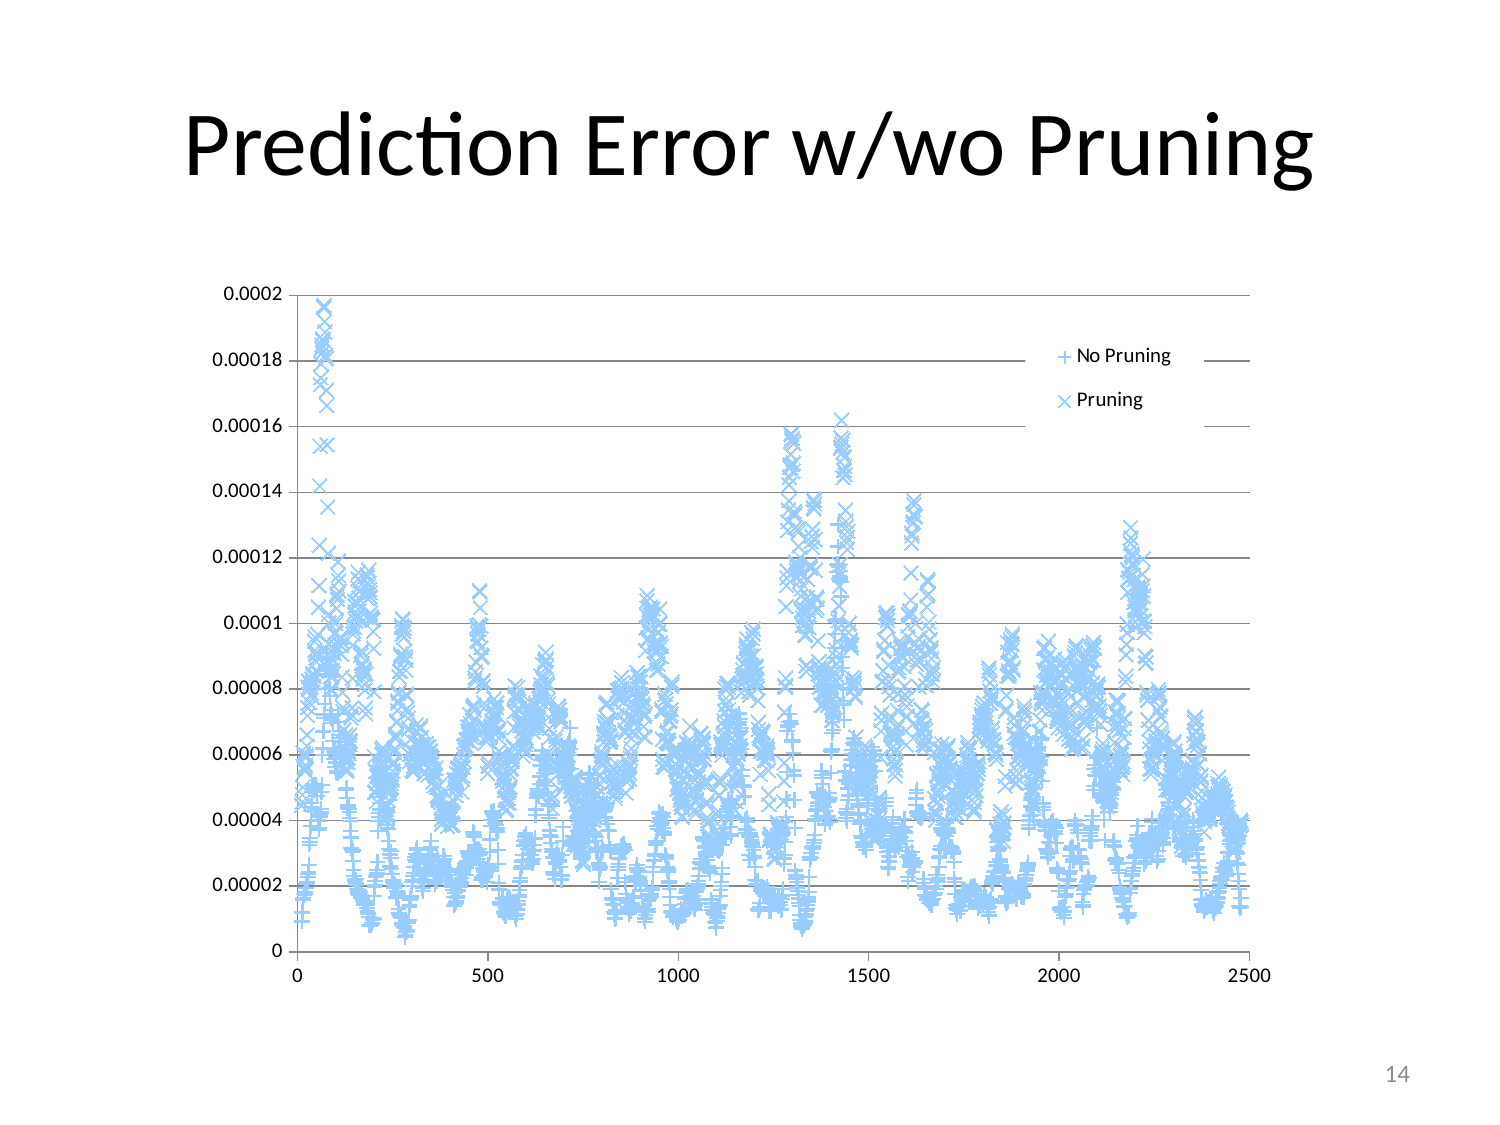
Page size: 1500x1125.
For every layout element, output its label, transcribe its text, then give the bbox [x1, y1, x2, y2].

title Prediction Error w/wo Pruning [75, 45, 1425, 233]
slide_number 14 [1074, 1042, 1425, 1103]
chart [164, 248, 1306, 1022]
